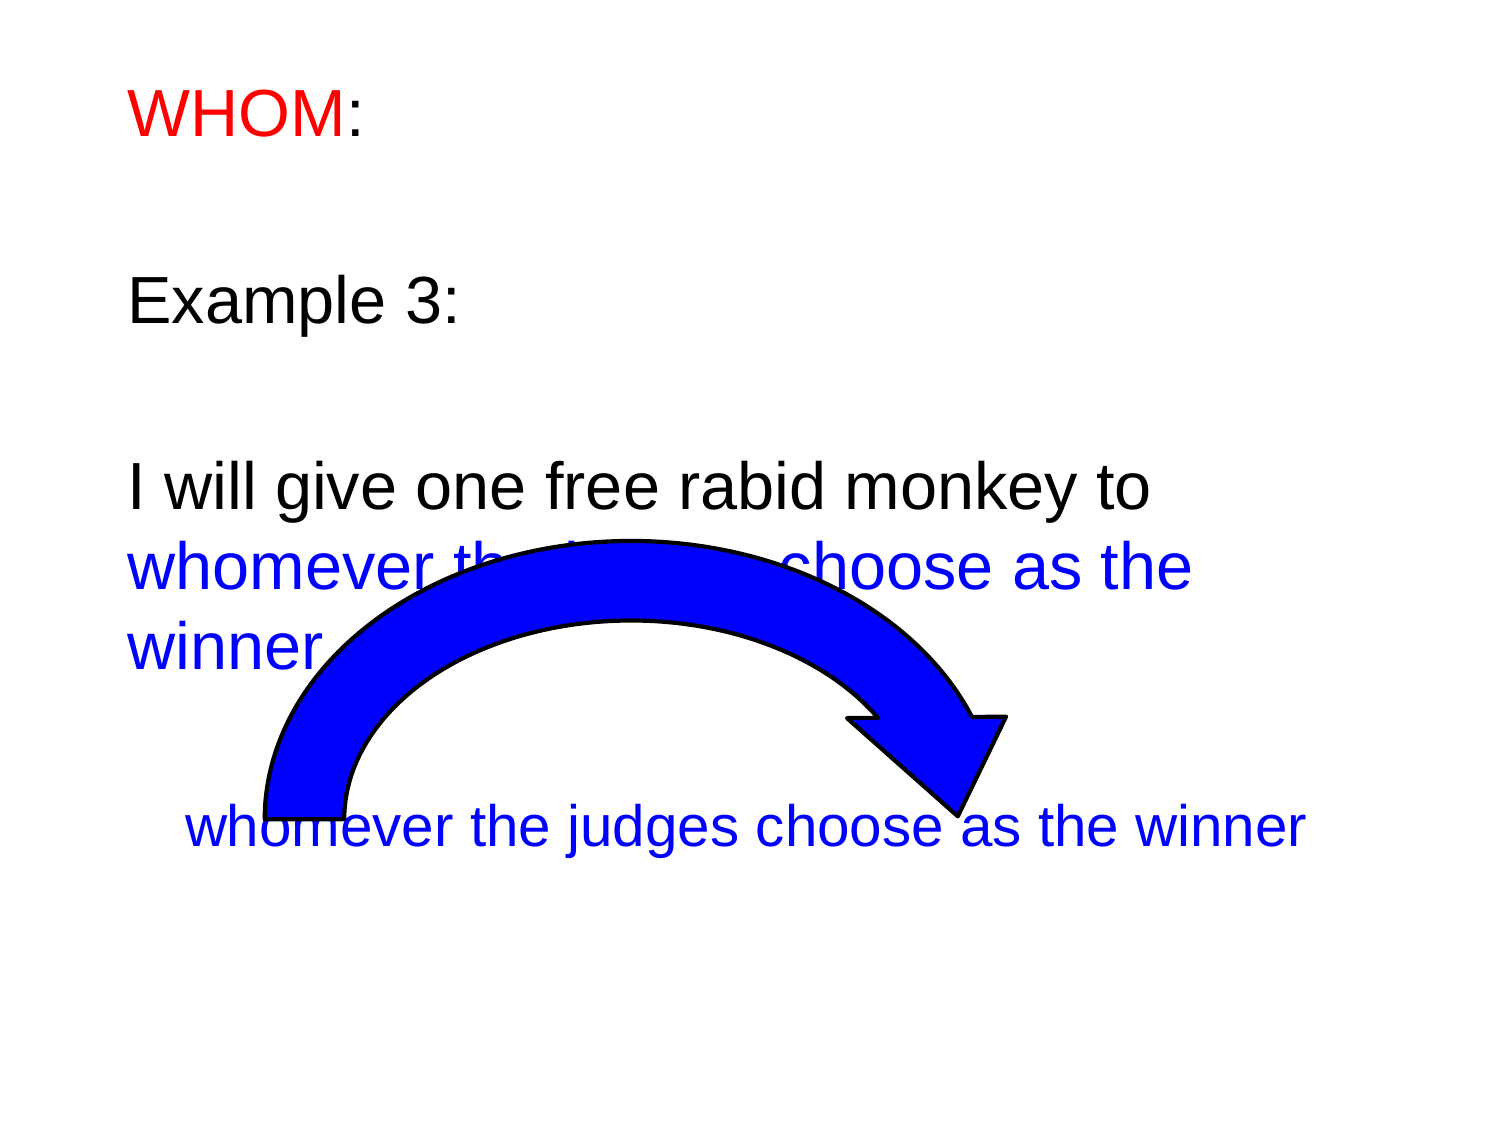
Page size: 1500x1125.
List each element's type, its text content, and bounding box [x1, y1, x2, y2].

text_box [262, 538, 1008, 822]
list WHOM: Example 3: I will give one free rabid monkey to whomever the judges choose as the winner. whomever the judges choose as the winner [112, 62, 1388, 1001]
